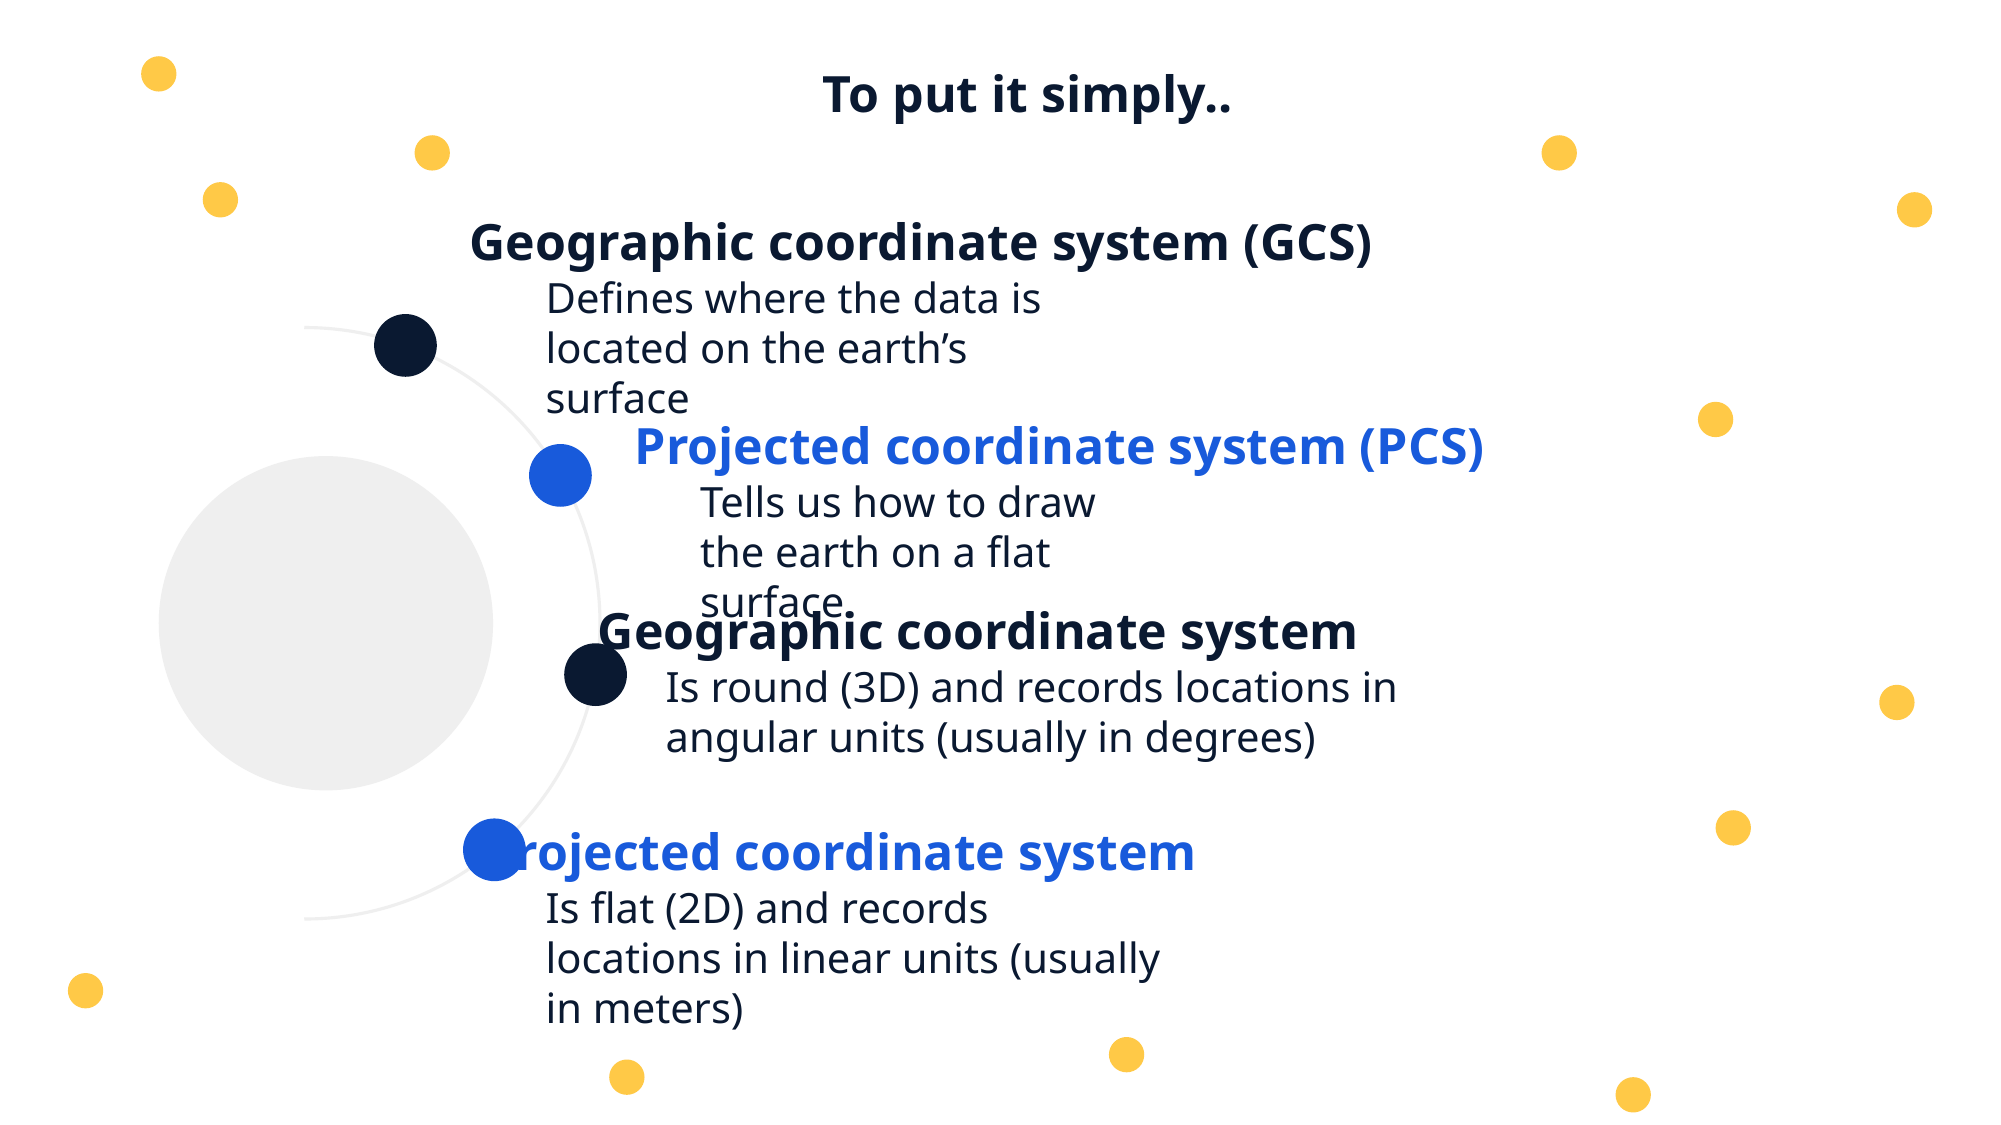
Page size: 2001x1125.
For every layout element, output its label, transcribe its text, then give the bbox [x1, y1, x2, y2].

text_box [609, 1059, 645, 1095]
text_box [414, 135, 450, 171]
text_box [157, 312, 628, 921]
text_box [527, 813, 1182, 991]
text_box [1615, 1077, 1651, 1113]
text_box [1896, 192, 1933, 228]
text_box To put it simply.. [289, 55, 1767, 130]
text_box [67, 973, 104, 1009]
text_box [141, 56, 177, 92]
text_box [1541, 135, 1577, 171]
text_box [1108, 1037, 1145, 1073]
text_box [1715, 810, 1751, 846]
text_box [202, 182, 239, 218]
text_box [682, 406, 1438, 585]
text_box [1879, 684, 1915, 721]
text_box [1697, 401, 1734, 438]
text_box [647, 591, 1438, 770]
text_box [527, 202, 1328, 381]
